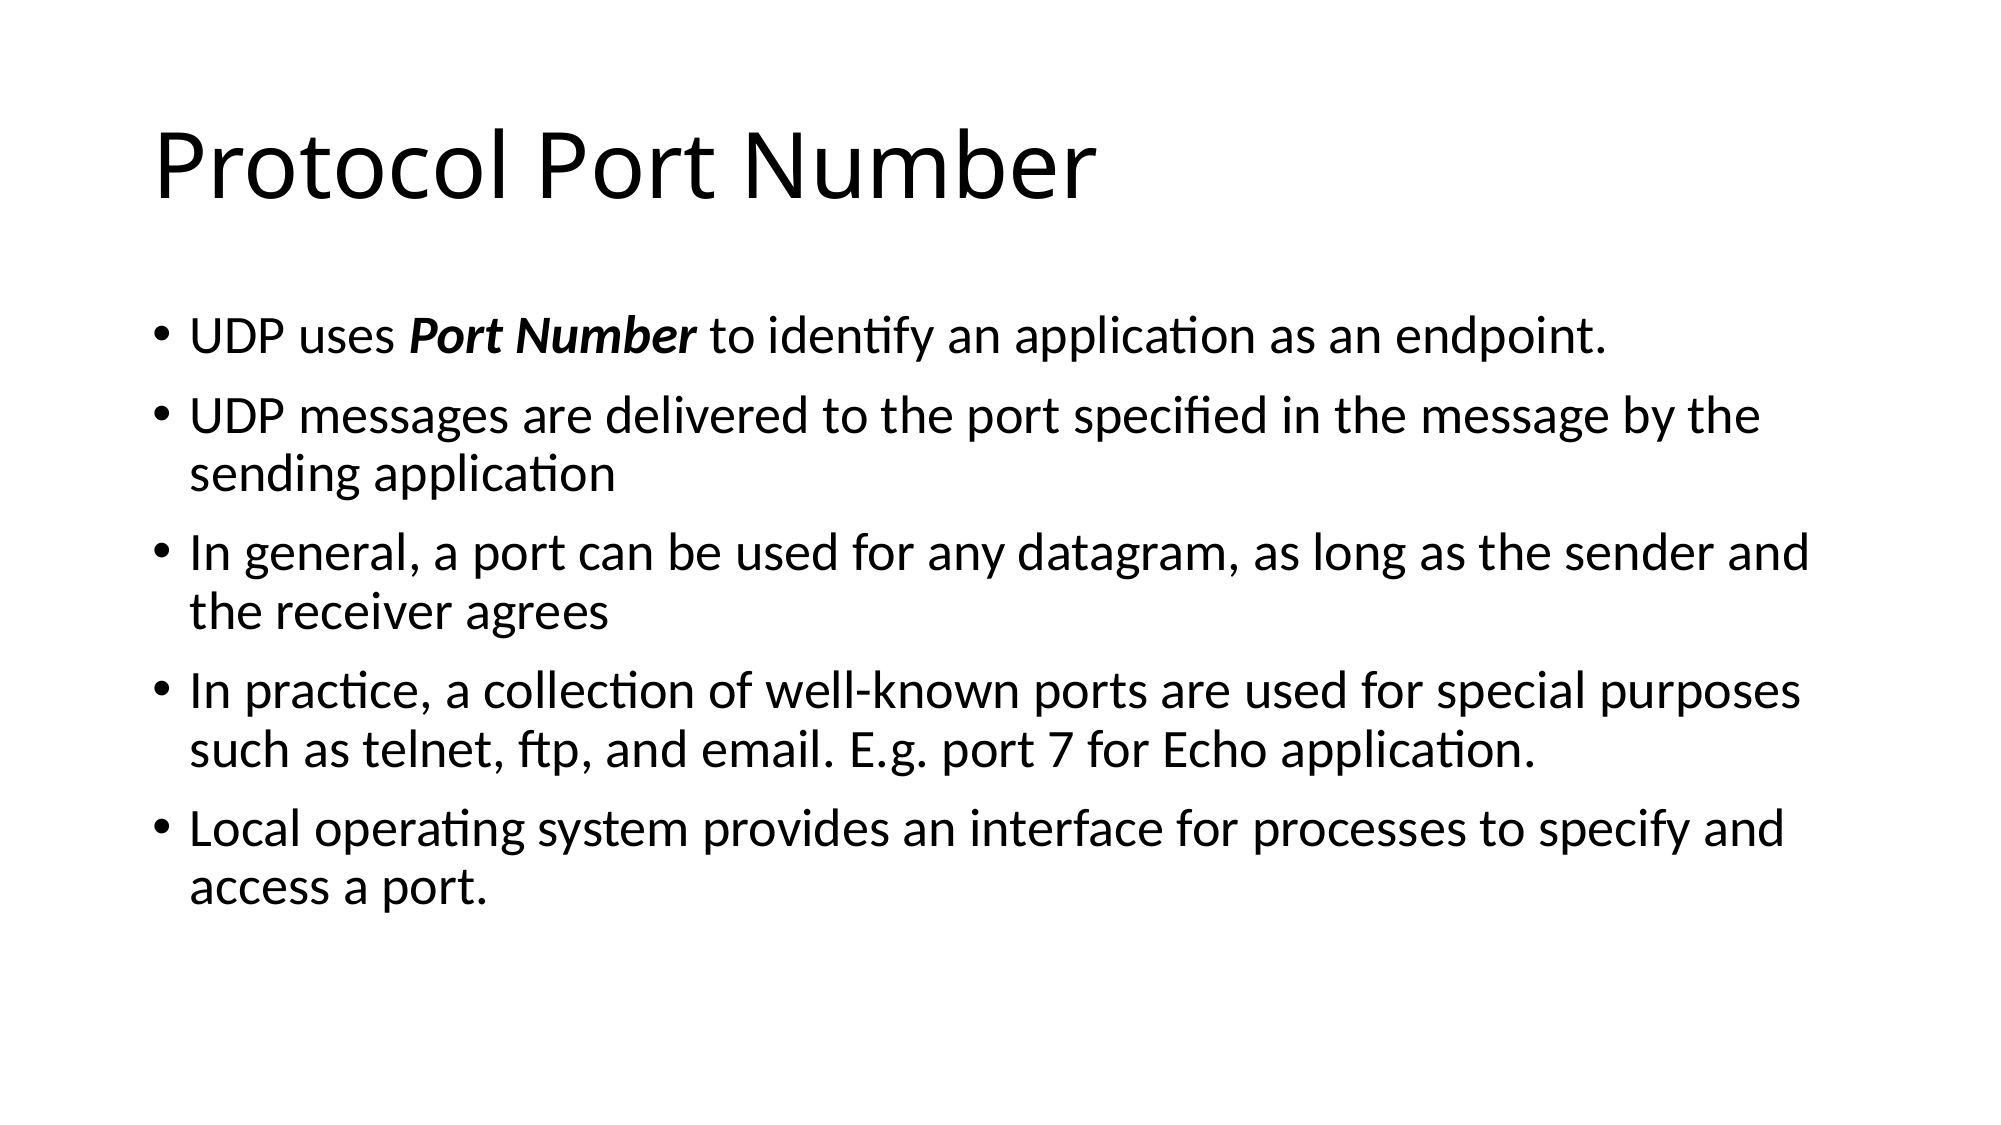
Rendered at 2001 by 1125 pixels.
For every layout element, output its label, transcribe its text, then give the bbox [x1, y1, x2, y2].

title Protocol Port Number [137, 59, 1863, 278]
list UDP uses Port Number to identify an application as an endpoint. UDP messages are delivered to the port specified in the message by the sending application In general, a port can be used for any datagram, as long as the sender and the receiver agrees In practice, a collection of well-known ports are used for special purposes such as telnet, ftp, and email. E.g. port 7 for Echo application. Local operating system provides an interface for processes to specify and access a port. [137, 299, 1863, 1014]
